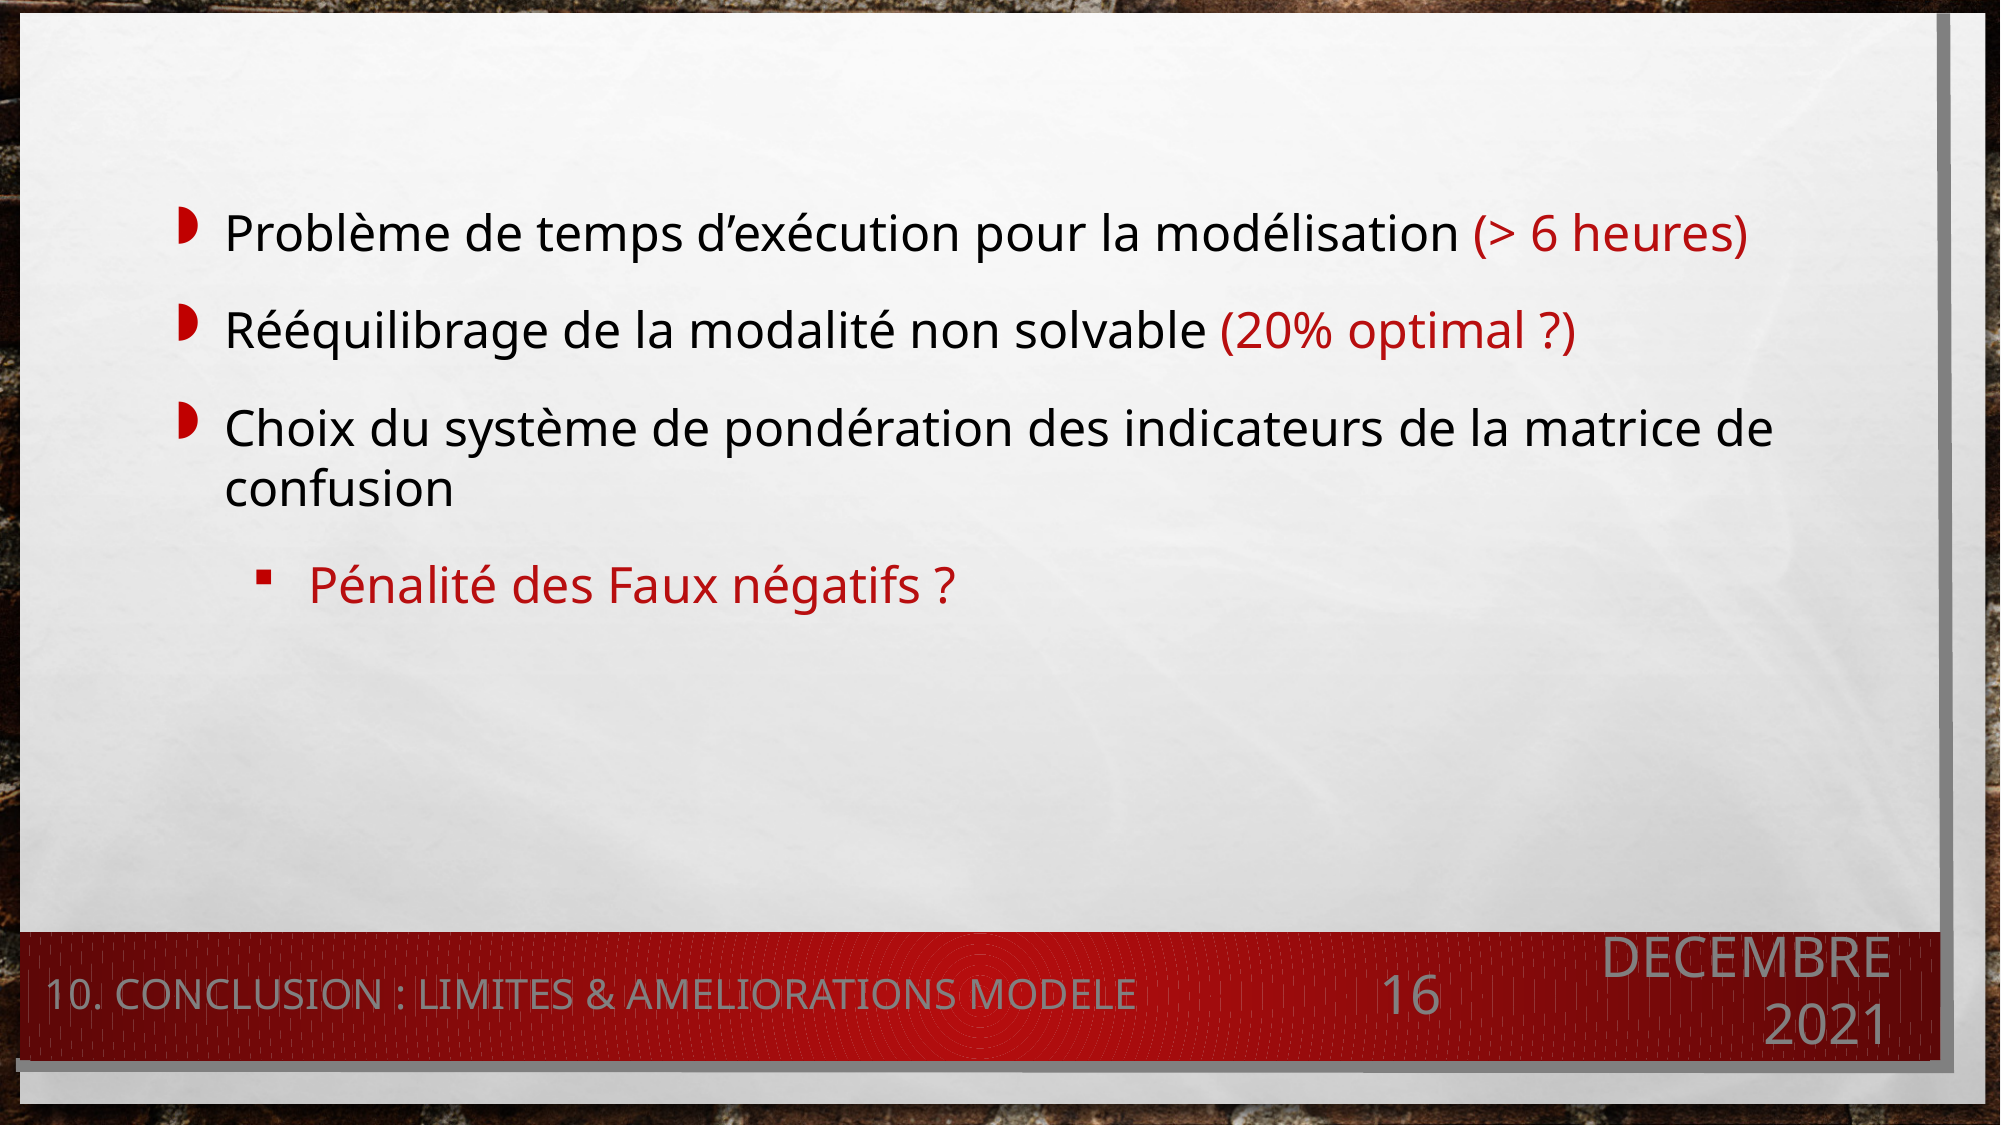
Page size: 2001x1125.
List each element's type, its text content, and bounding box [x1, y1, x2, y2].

slide_number DECEMBRE 2021 [1466, 947, 1908, 1030]
picture [0, 0, 2000, 1125]
slide_number 16 [1336, 953, 1485, 1036]
text_box Problème de temps d’exécution pour la modélisation (> 6 heures) Rééquilibrage de la modalité non solvable (20% optimal ?) Choix du système de pondération des indicateurs de la matrice de confusion Pénalité des Faux négatifs ? [162, 193, 1846, 622]
footer 10. Conclusion : Limites & ameliorations modele [29, 955, 1279, 1038]
